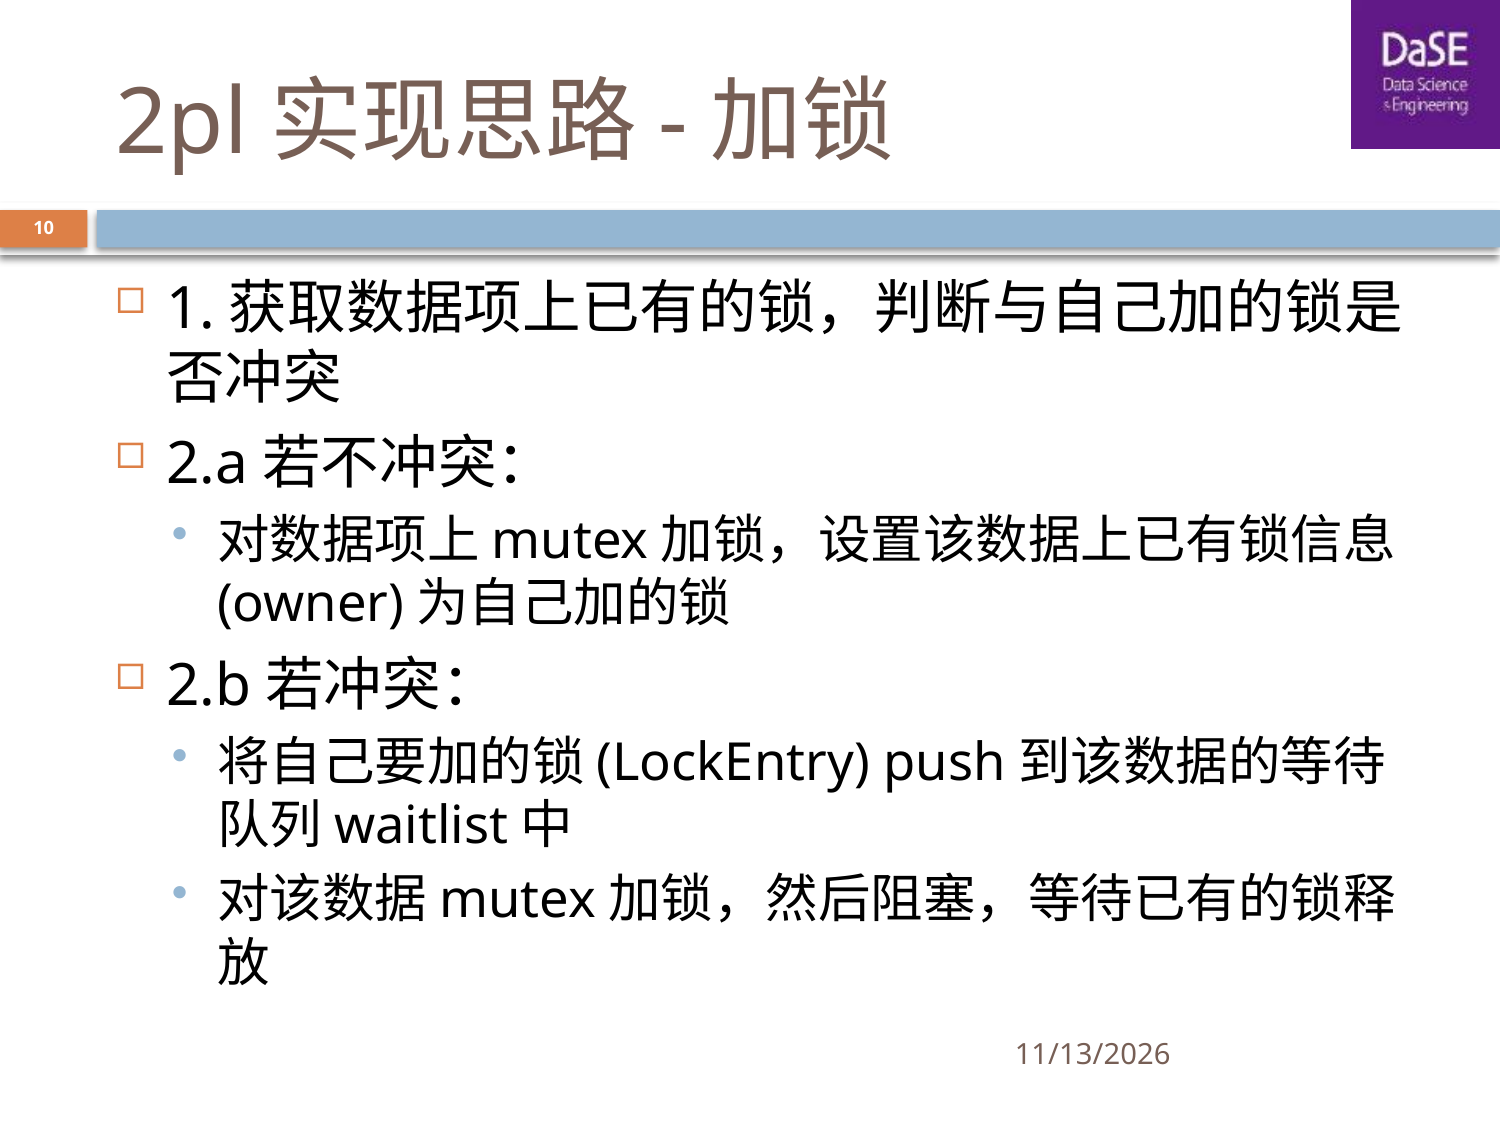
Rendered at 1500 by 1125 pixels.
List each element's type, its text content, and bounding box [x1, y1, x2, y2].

title 2pl实现思路-加锁 [100, 35, 1438, 198]
slide_number 10 [0, 208, 88, 249]
list 1.获取数据项上已有的锁，判断与自己加的锁是否冲突 2.a若不冲突： 对数据项上mutex加锁，设置该数据上已有锁信息(owner)为自己加的锁 2.b若冲突： 将自己要加的锁(LockEntry) push到该数据的等待队列waitlist中 对该数据mutex加锁，然后阻塞，等待已有的锁释放 [100, 262, 1438, 1000]
picture [1351, 0, 1500, 149]
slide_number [999, 1025, 1438, 1085]
